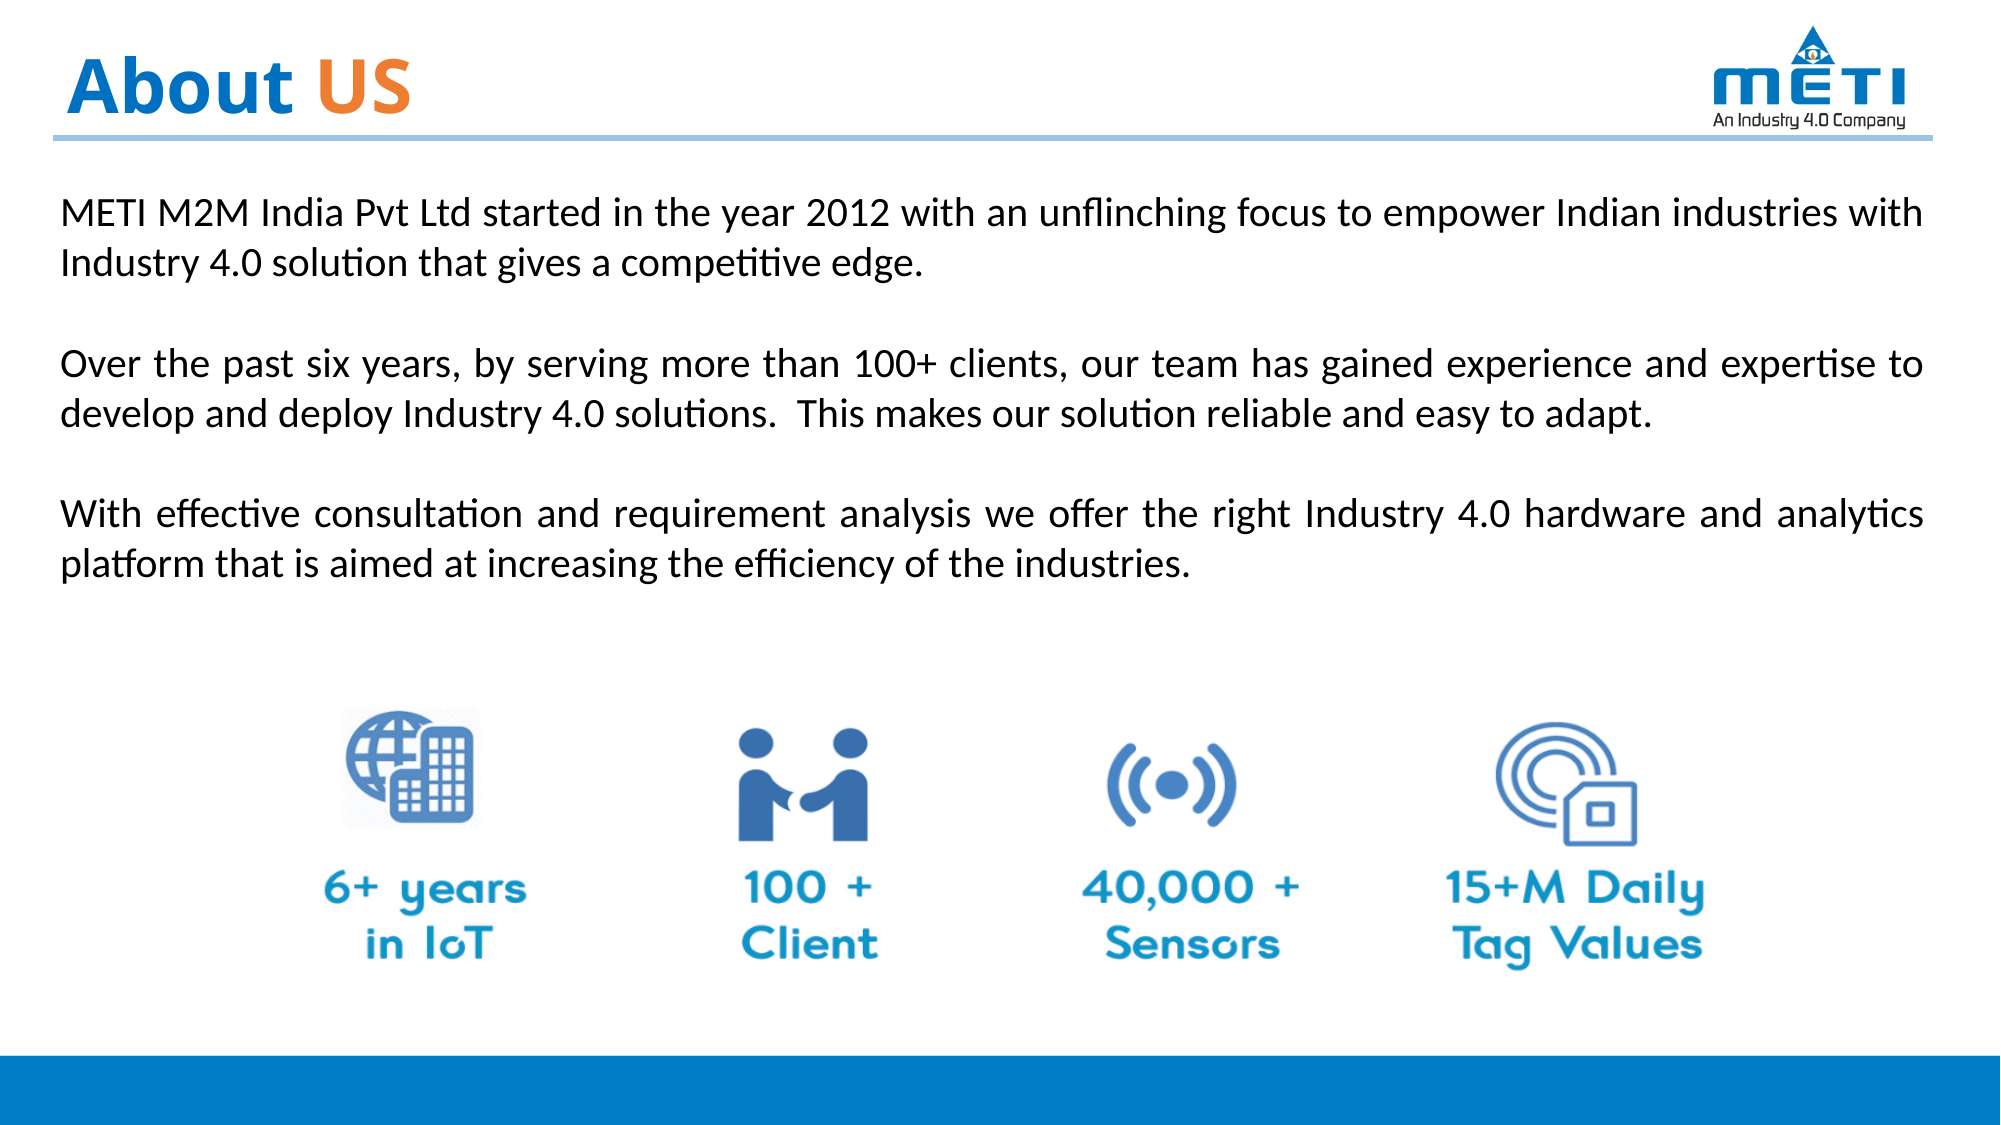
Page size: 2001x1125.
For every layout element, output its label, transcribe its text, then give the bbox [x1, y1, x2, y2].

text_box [52, 22, 945, 145]
picture [195, 671, 1805, 1032]
picture [1709, 21, 1909, 133]
text_box [0, 1055, 2000, 1125]
text_box METI M2M India Pvt Ltd started in the year 2012 with an unflinching focus to empower Indian industries with Industry 4.0 solution that gives a competitive edge. Over the past six years, by serving more than 100+ clients, our team has gained experience and expertise to develop and deploy Industry 4.0 solutions. This makes our solution reliable and easy to adapt. With effective consultation and requirement analysis we offer the right Industry 4.0 hardware and analytics platform that is aimed at increasing the efficiency of the industries. [52, 177, 1933, 593]
